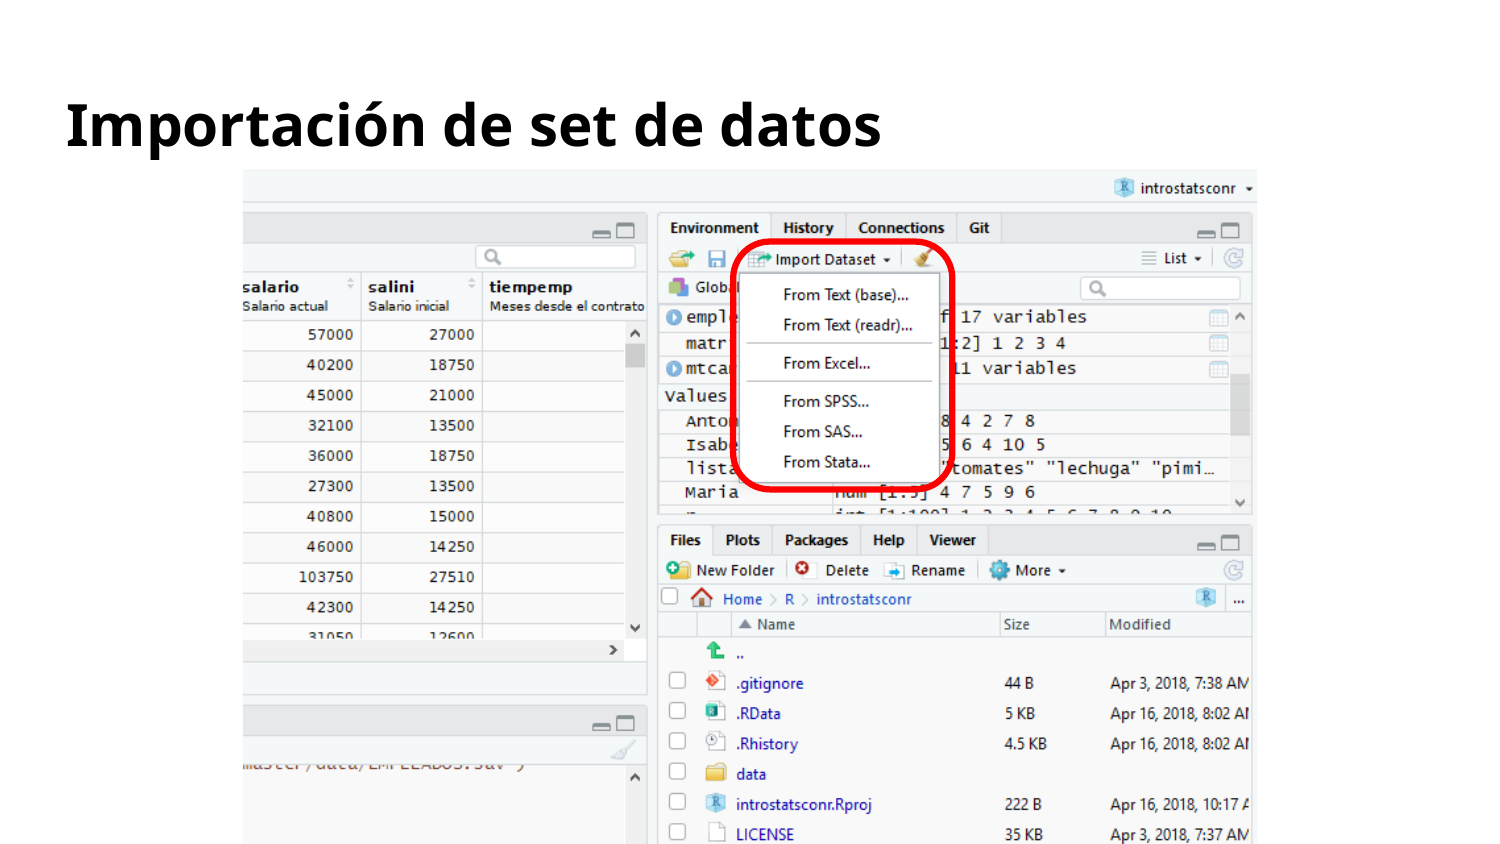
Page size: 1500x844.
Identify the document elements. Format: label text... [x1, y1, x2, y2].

picture [242, 166, 1258, 844]
title Importación de set de datos [51, 72, 1449, 167]
